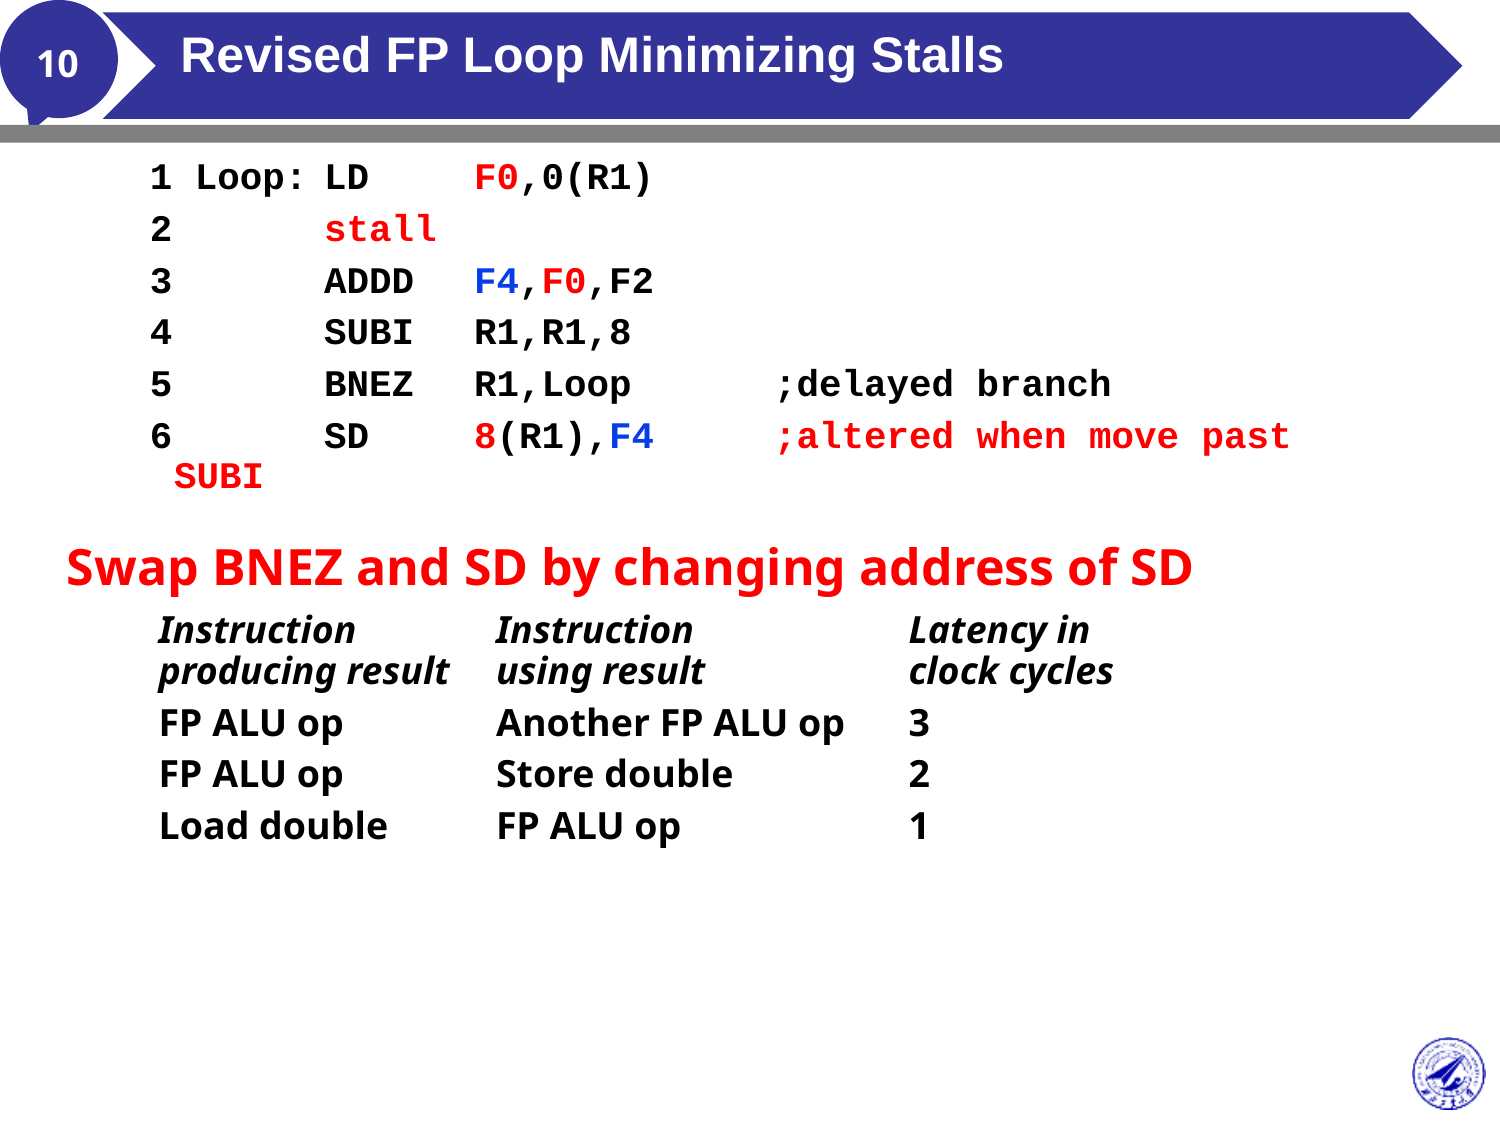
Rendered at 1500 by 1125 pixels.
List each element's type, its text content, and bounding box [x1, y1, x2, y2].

text_box 1 Loop: LD F0,0(R1) 2 stall 3 ADDD F4,F0,F2 4 SUBI R1,R1,8 5 BNEZ R1,Loop ;delayed branch 6 SD 8(R1),F4 ;altered when move past SUBI [112, 149, 1393, 517]
text_box Swap BNEZ and SD by changing address of SD [52, 535, 1341, 592]
title Revised FP Loop Minimizing Stalls [165, 24, 1500, 88]
picture [1412, 1037, 1486, 1110]
text_box Instruction Instruction Latency in producing result using result clock cycles FP ALU op Another FP ALU op 3 FP ALU op Store double 2 Load double FP ALU op 1 [143, 604, 1348, 875]
